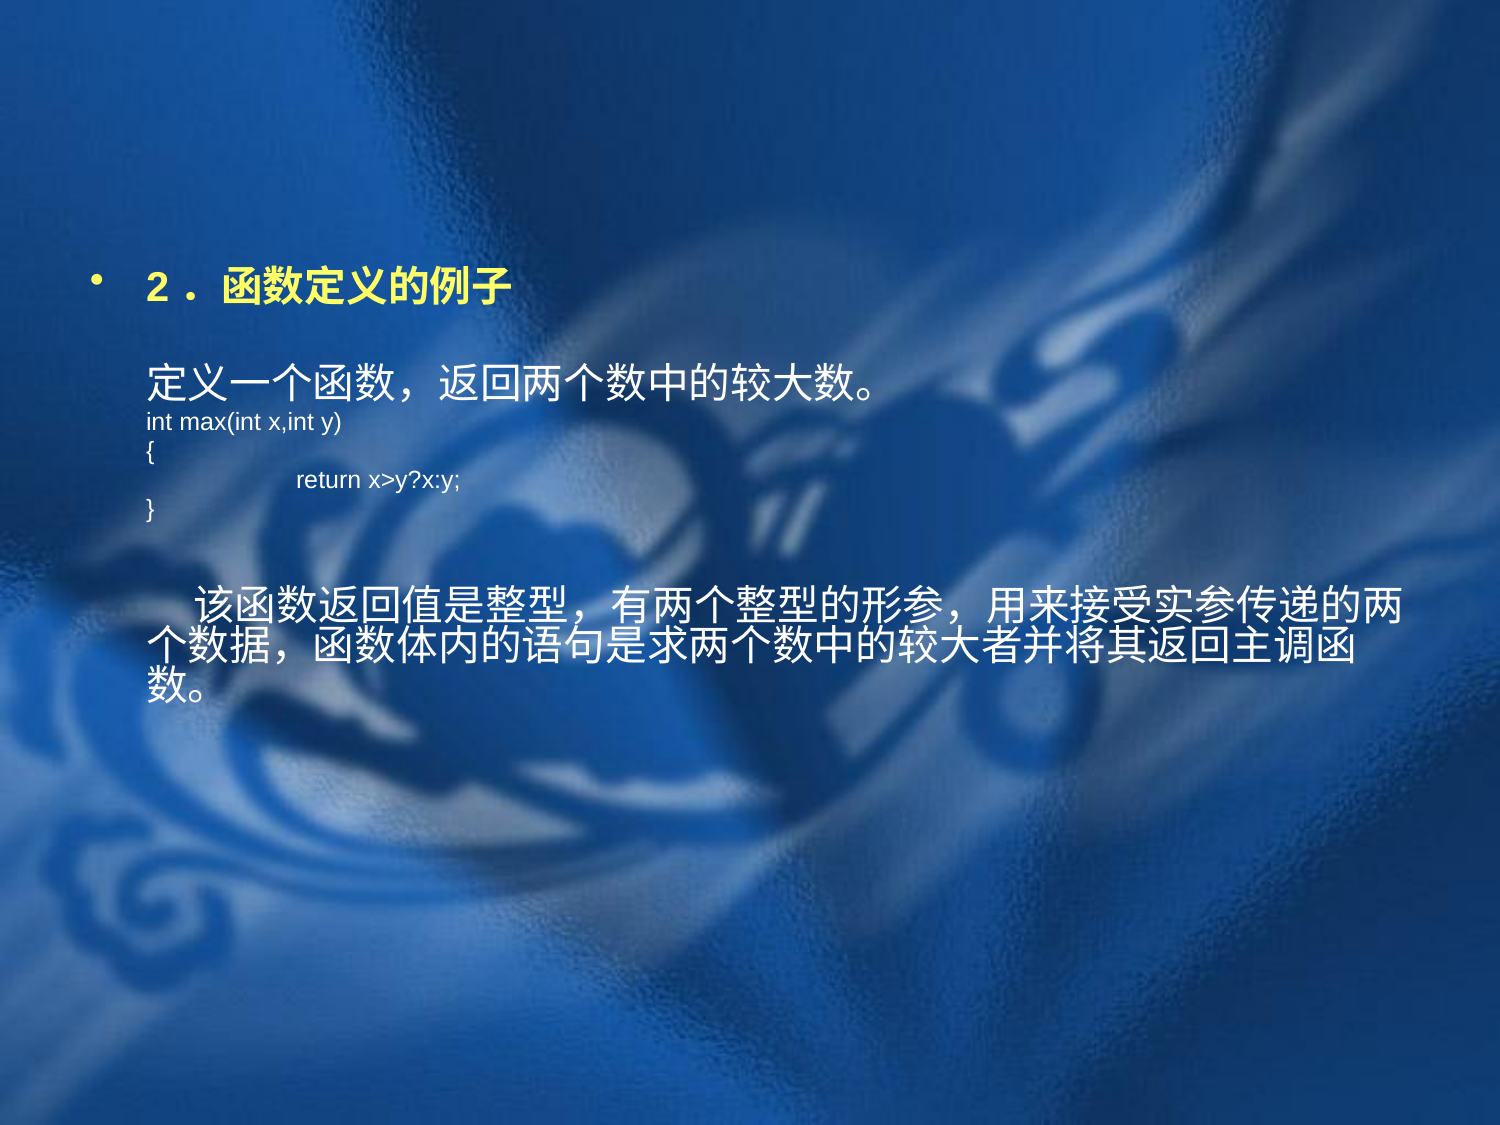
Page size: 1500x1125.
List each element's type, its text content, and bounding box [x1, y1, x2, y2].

picture [0, 0, 1500, 1125]
list 2．函数定义的例子 定义一个函数，返回两个数中的较大数。 int max(int x,int y) { return x>y?x:y; } 该函数返回值是整型，有两个整型的形参，用来接受实参传递的两个数据，函数体内的语句是求两个数中的较大者并将其返回主调函数。 [74, 262, 1426, 1006]
